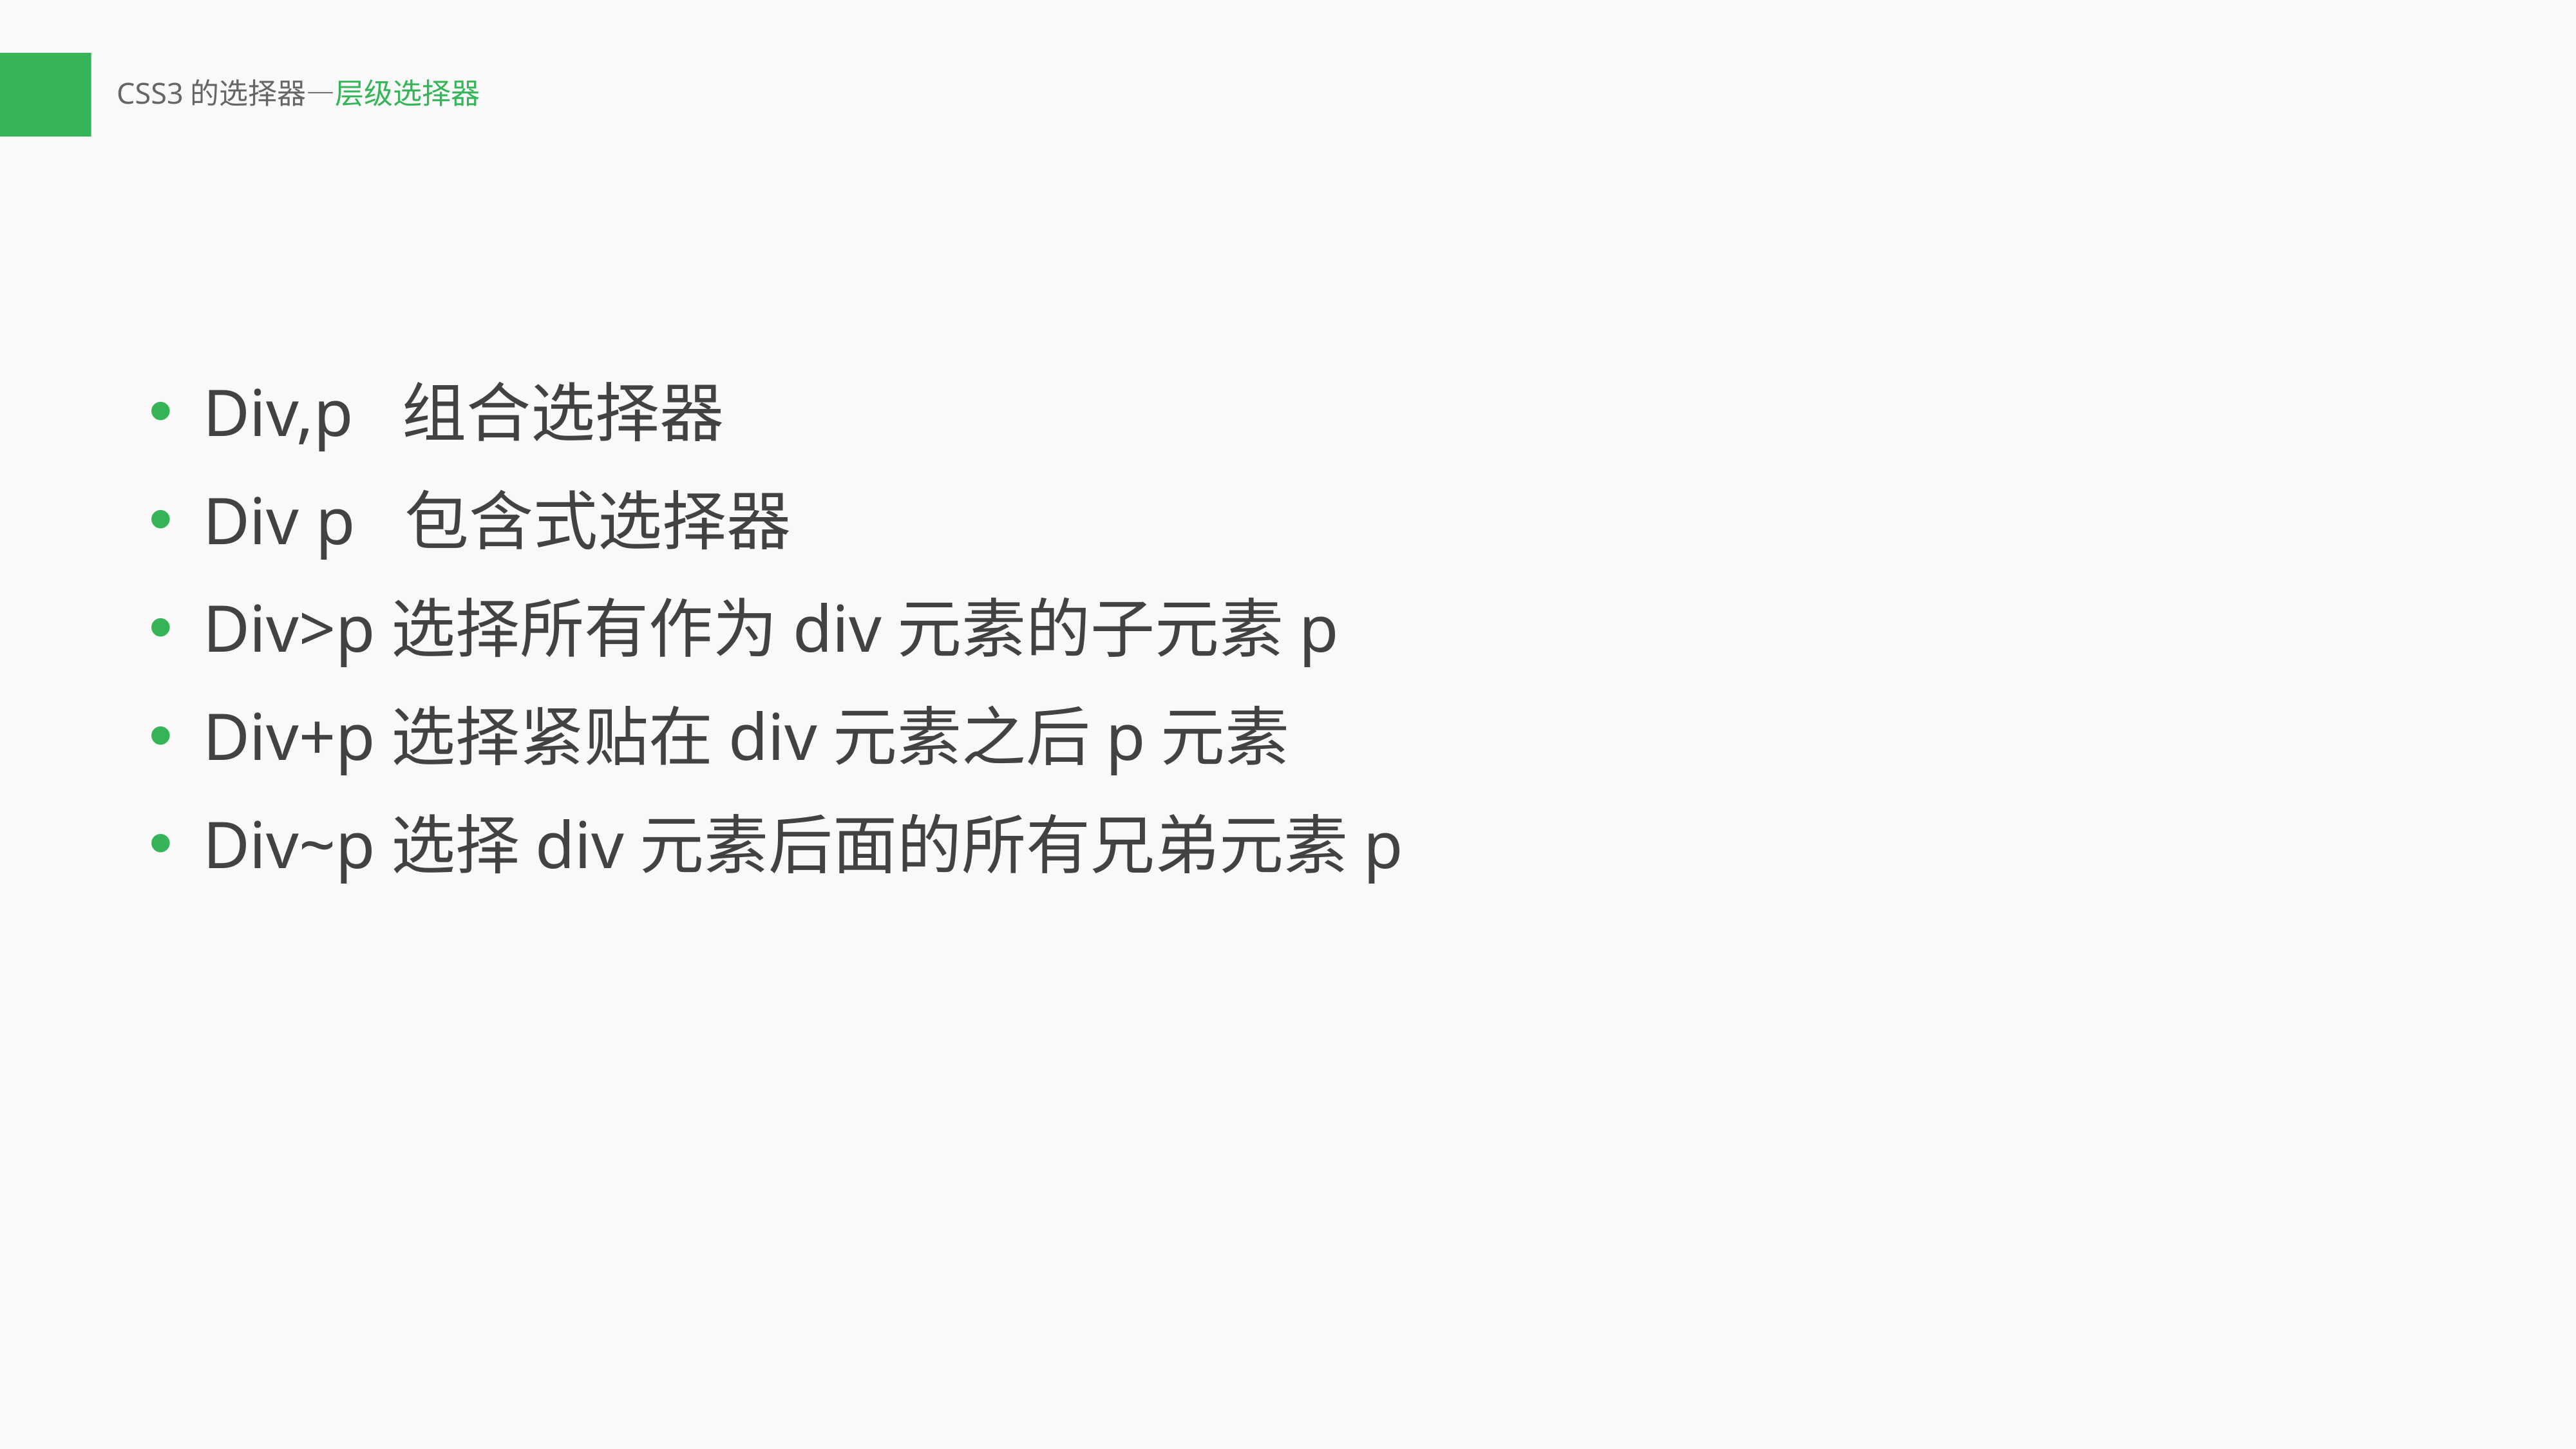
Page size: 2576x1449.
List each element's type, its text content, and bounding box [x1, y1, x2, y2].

title CSS3的选择器—层级选择器 [108, 44, 2540, 144]
list Div,p 组合选择器 Div p 包含式选择器 Div>p选择所有作为div元素的子元素p Div+p选择紧贴在div元素之后p元素 Div~p选择div元素后面的所有兄弟元素p [128, 340, 2060, 1314]
picture [0, 53, 91, 137]
